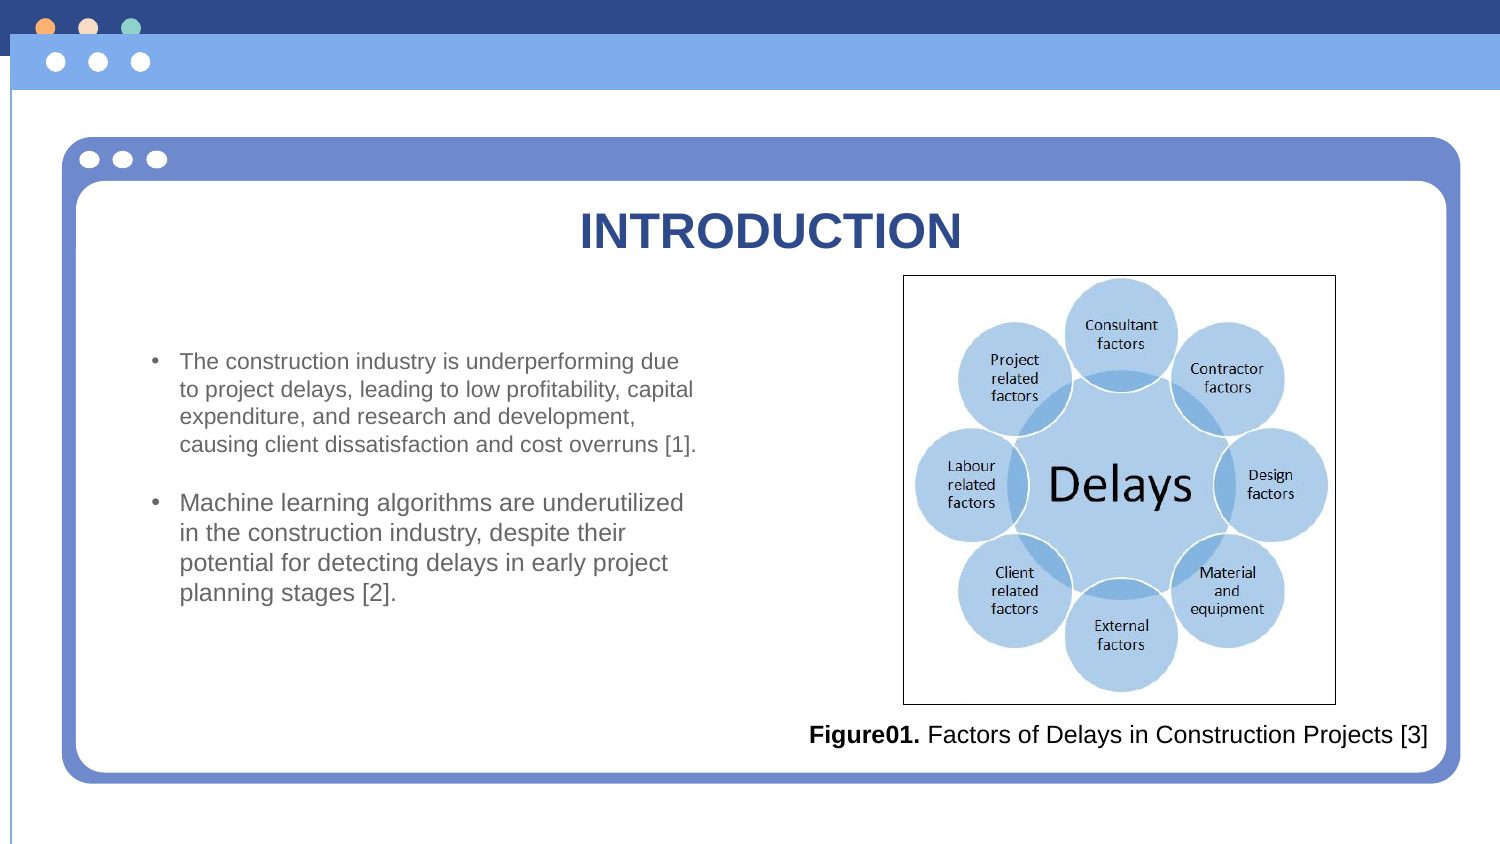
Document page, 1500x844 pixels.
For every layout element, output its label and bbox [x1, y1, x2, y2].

text_box [61, 136, 1461, 784]
picture [902, 275, 1336, 705]
